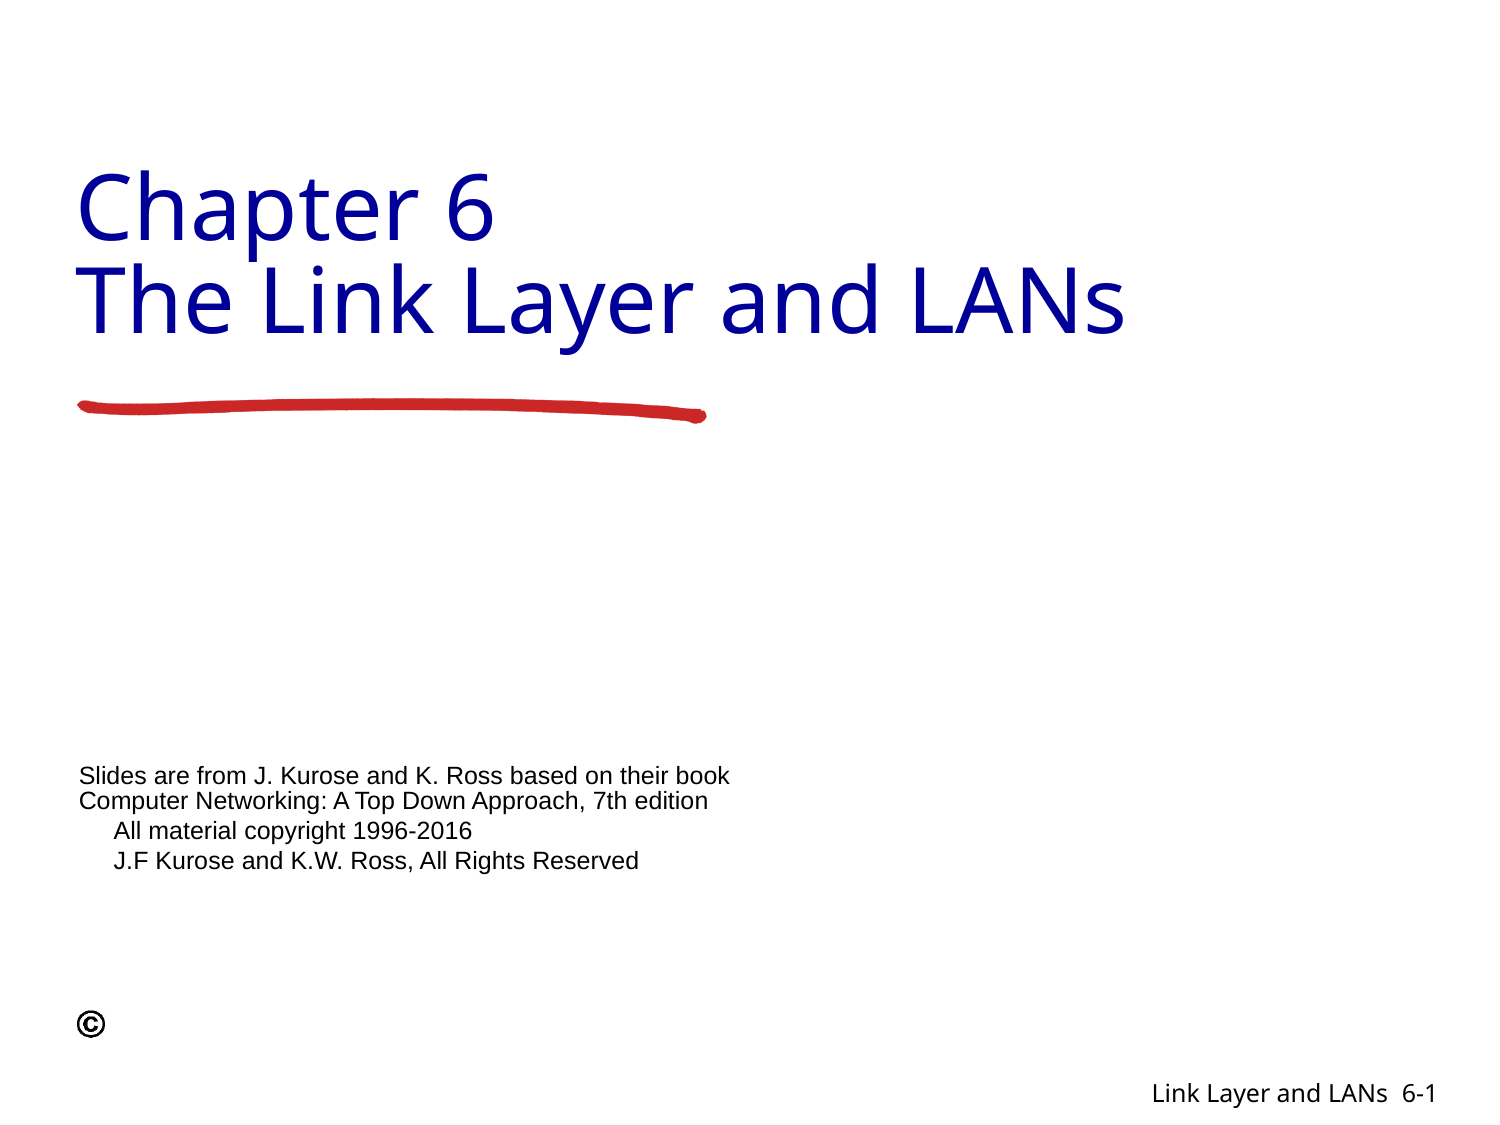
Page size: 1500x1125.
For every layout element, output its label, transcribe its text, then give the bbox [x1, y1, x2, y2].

text_box Chapter 6 The Link Layer and LANs [60, 117, 1440, 401]
picture [75, 1007, 107, 1040]
slide_number 6-1 [1387, 1069, 1478, 1115]
picture [73, 391, 713, 432]
text_box Slides are from J. Kurose and K. Ross based on their book Computer Networking: A Top Down Approach, 7th edition All material copyright 1996-2016 J.F Kurose and K.W. Ross, All Rights Reserved [64, 716, 947, 882]
footer Link Layer and LANs [1045, 1069, 1404, 1110]
